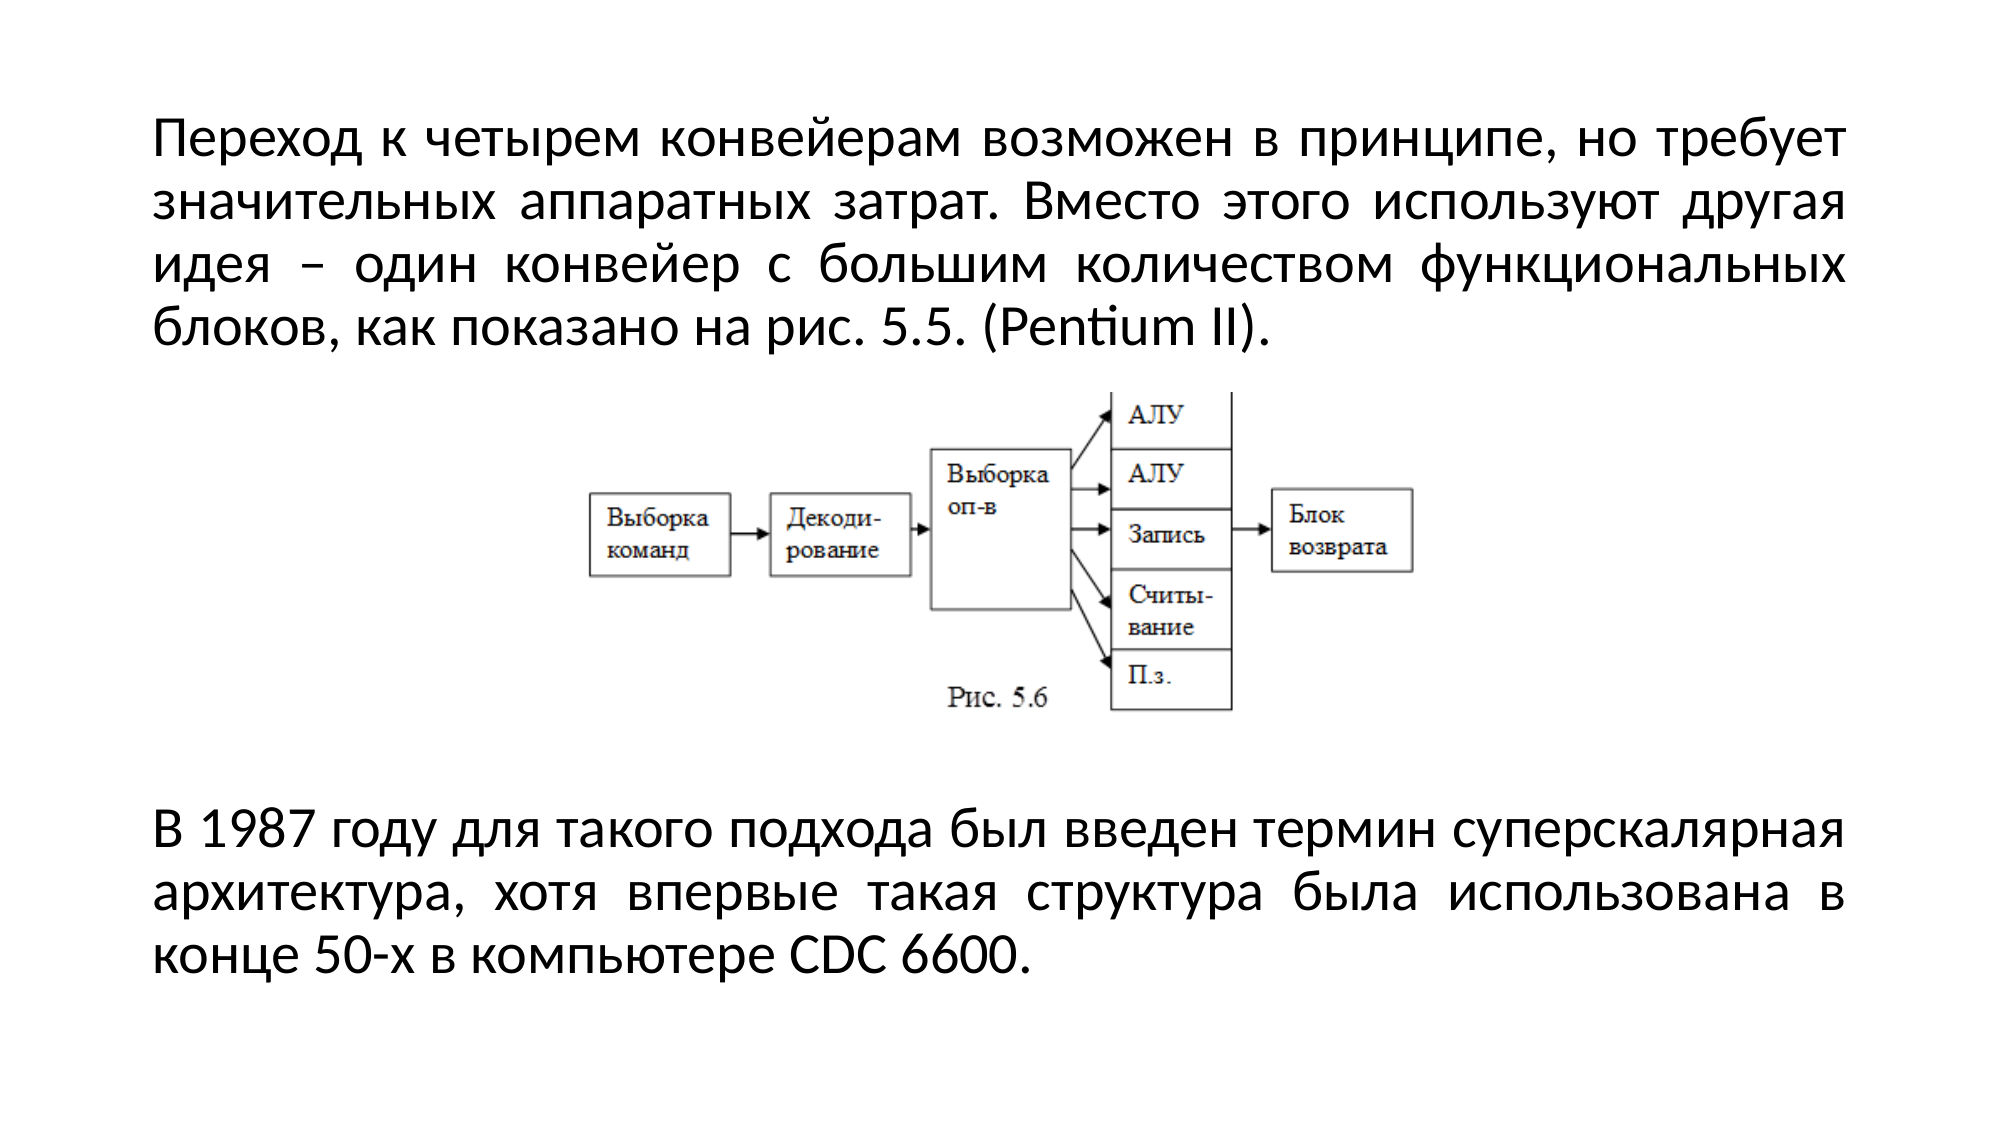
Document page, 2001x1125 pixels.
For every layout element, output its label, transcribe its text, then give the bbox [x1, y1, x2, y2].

picture [566, 392, 1434, 719]
list Переход к четырем конвейерам возможен в принципе, но требует значительных аппаратных затрат. Вместо этого используют другая идея – один конвейер с большим количеством функциональных блоков, как показано на рис. 5.5. (Pentium II). В 1987 году для такого подхода был введен термин суперскалярная архитектура, хотя впервые такая структура была использована в конце 50-х в компьютере CDC 6600. [137, 98, 1863, 1014]
